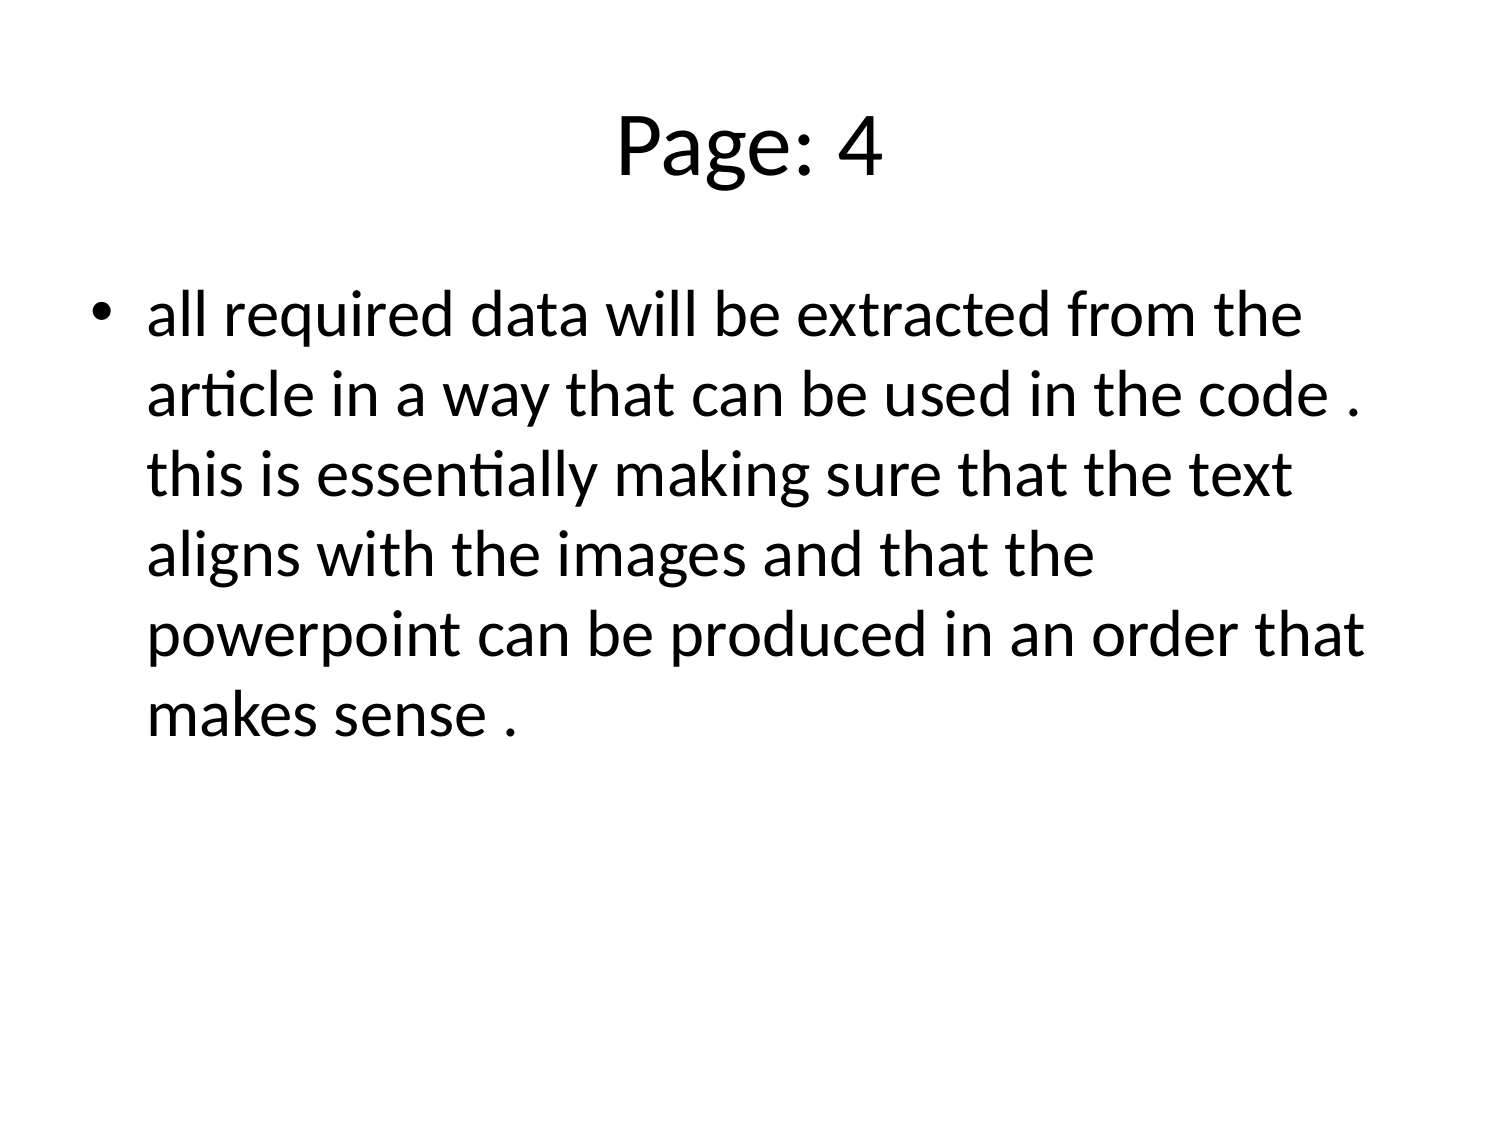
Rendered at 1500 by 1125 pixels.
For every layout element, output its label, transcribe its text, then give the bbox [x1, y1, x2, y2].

title Page: 4 [75, 45, 1425, 233]
list all required data will be extracted from the article in a way that can be used in the code . this is essentially making sure that the text aligns with the images and that the powerpoint can be produced in an order that makes sense . [75, 262, 1425, 1005]
